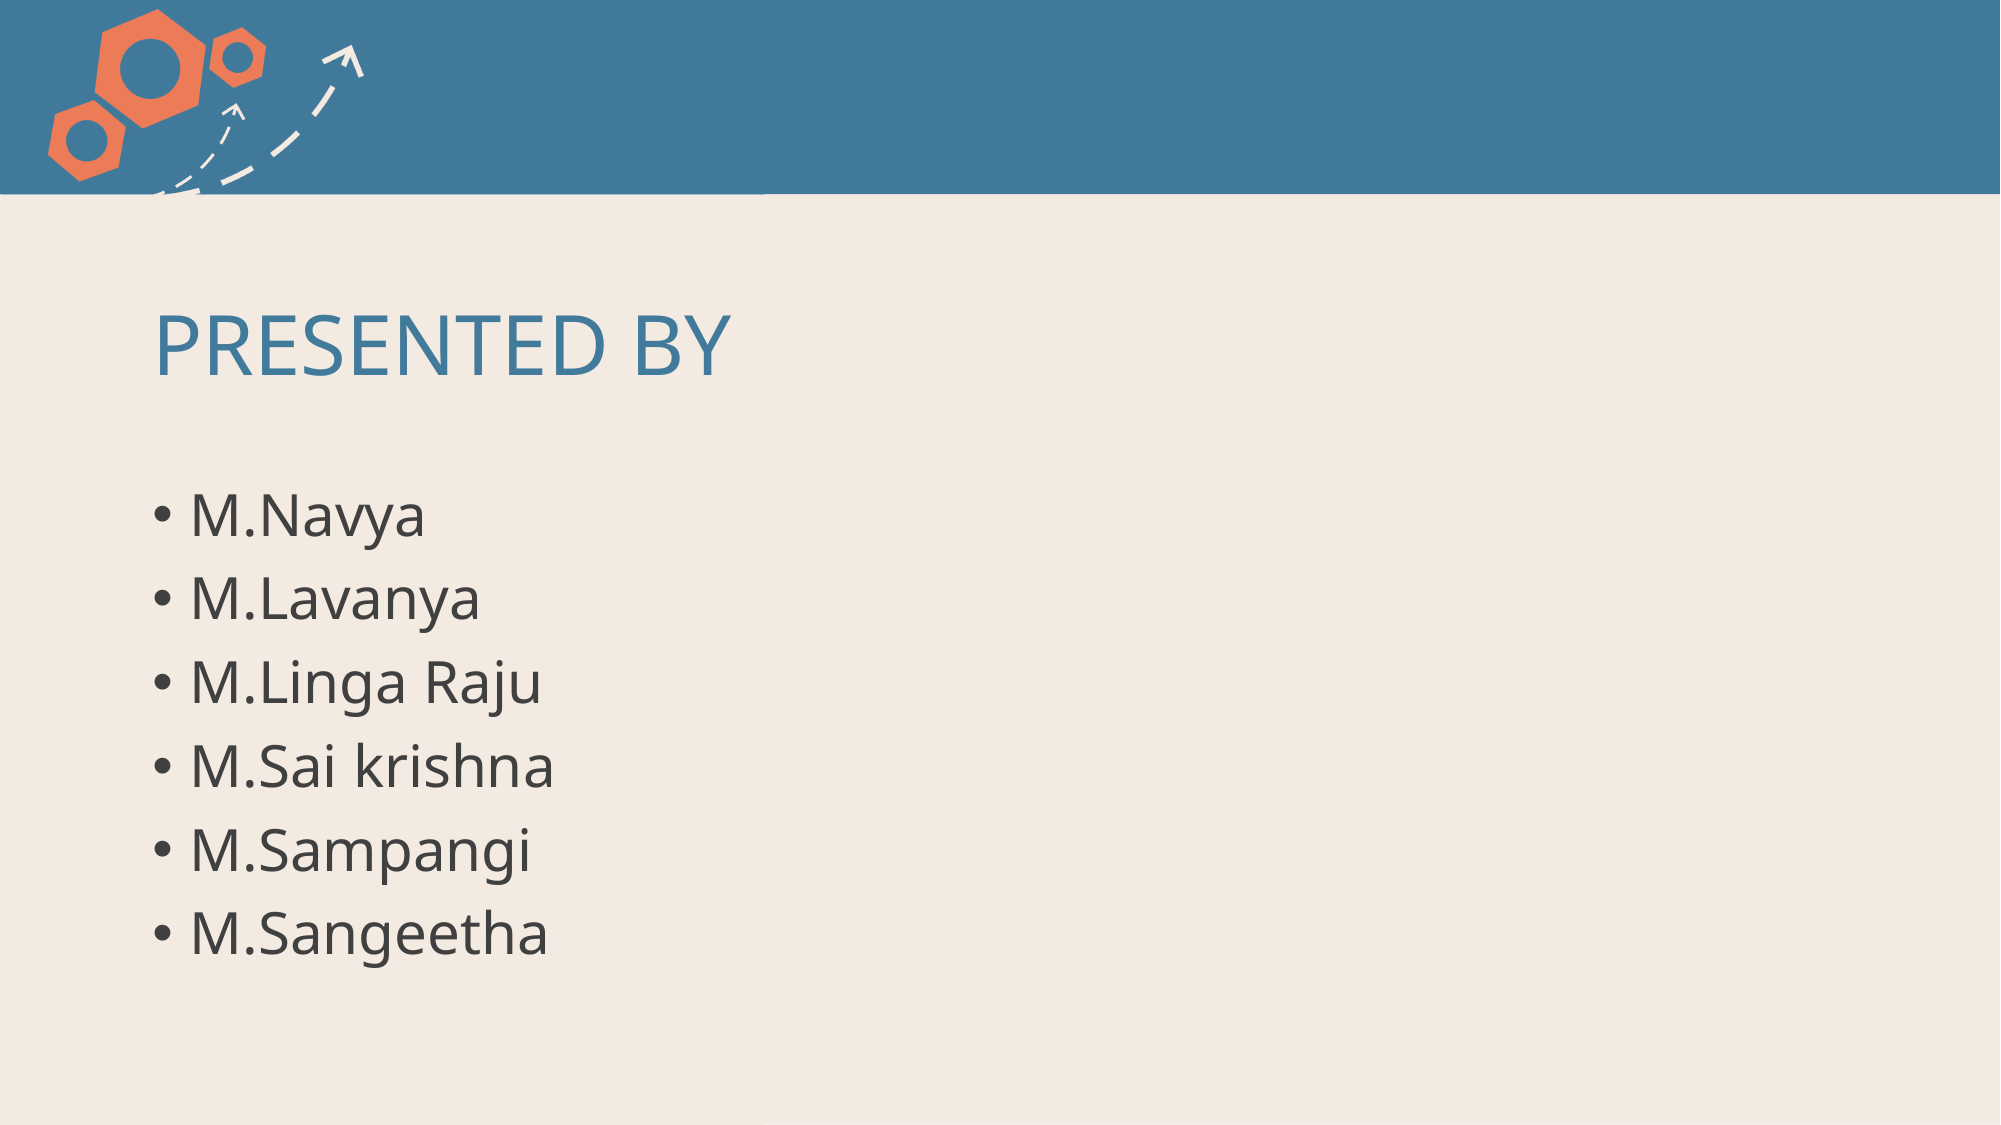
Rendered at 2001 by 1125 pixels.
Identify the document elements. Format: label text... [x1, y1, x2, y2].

list M.Navya M.Lavanya M.Linga Raju M.Sai krishna M.Sampangi M.Sangeetha [137, 478, 1863, 1055]
picture [0, 0, 2000, 1125]
title PRESENTED BY [137, 239, 1863, 457]
